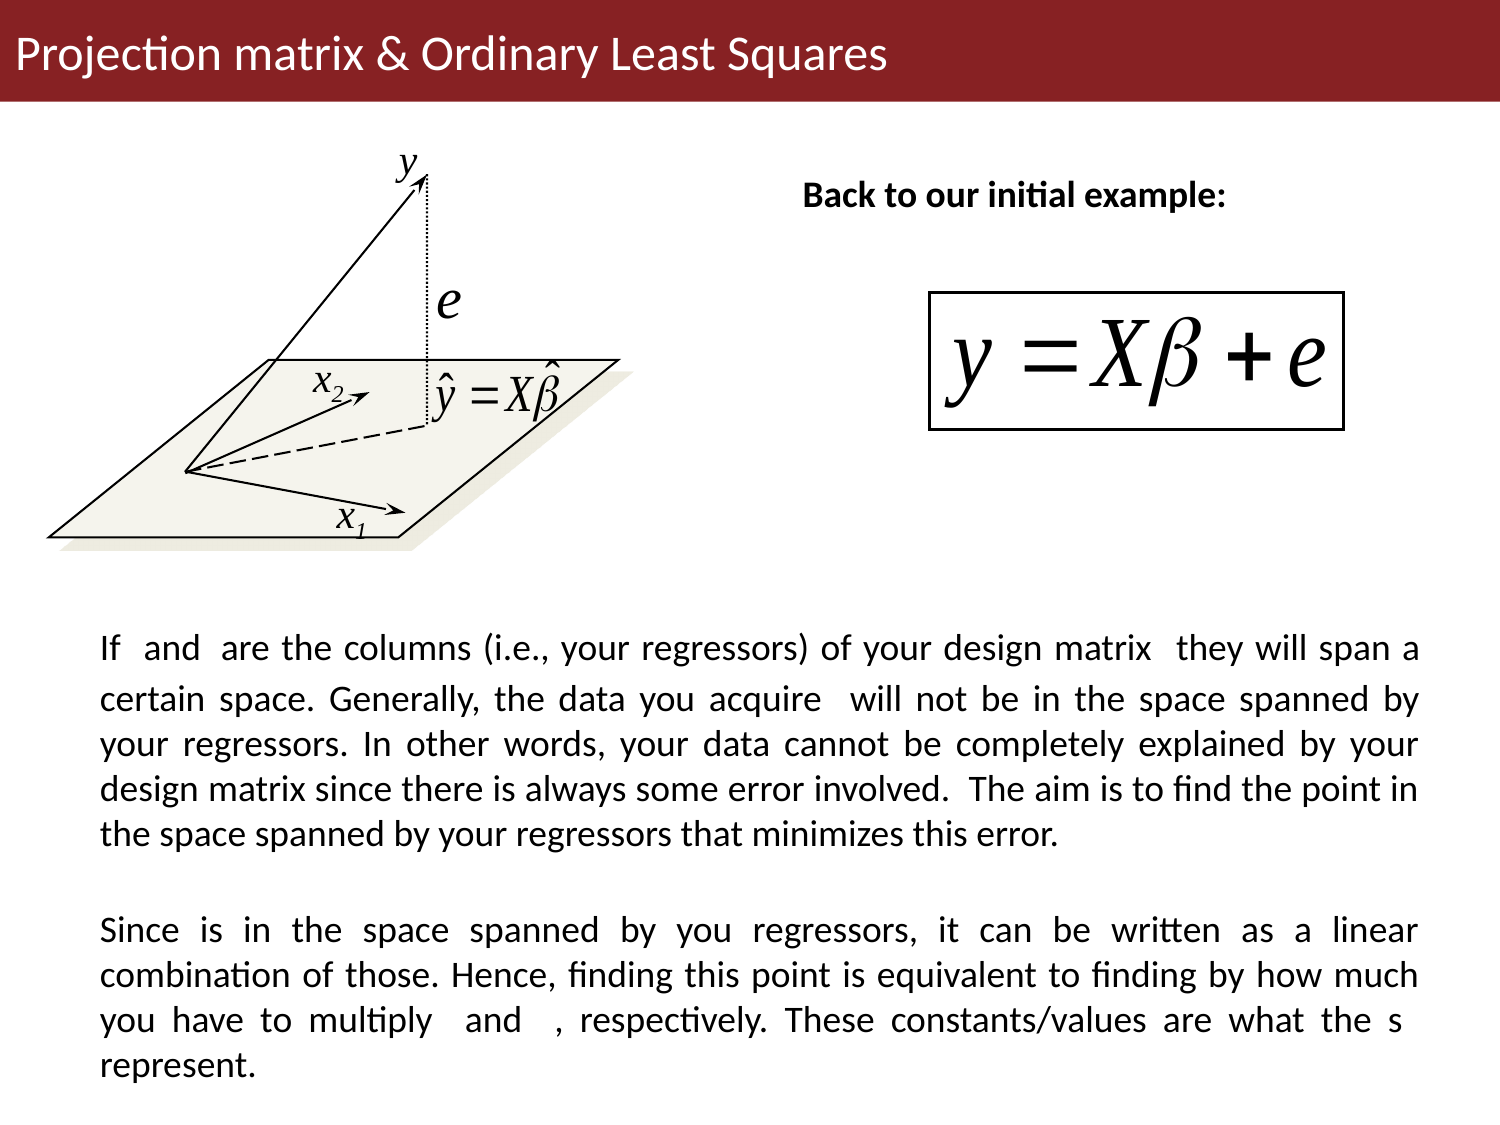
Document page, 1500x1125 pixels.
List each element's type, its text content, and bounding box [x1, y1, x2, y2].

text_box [48, 125, 619, 546]
text_box Projection matrix & Ordinary Least Squares [0, 0, 1500, 102]
text_box Back to our initial example: [788, 162, 1282, 223]
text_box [930, 293, 1343, 429]
